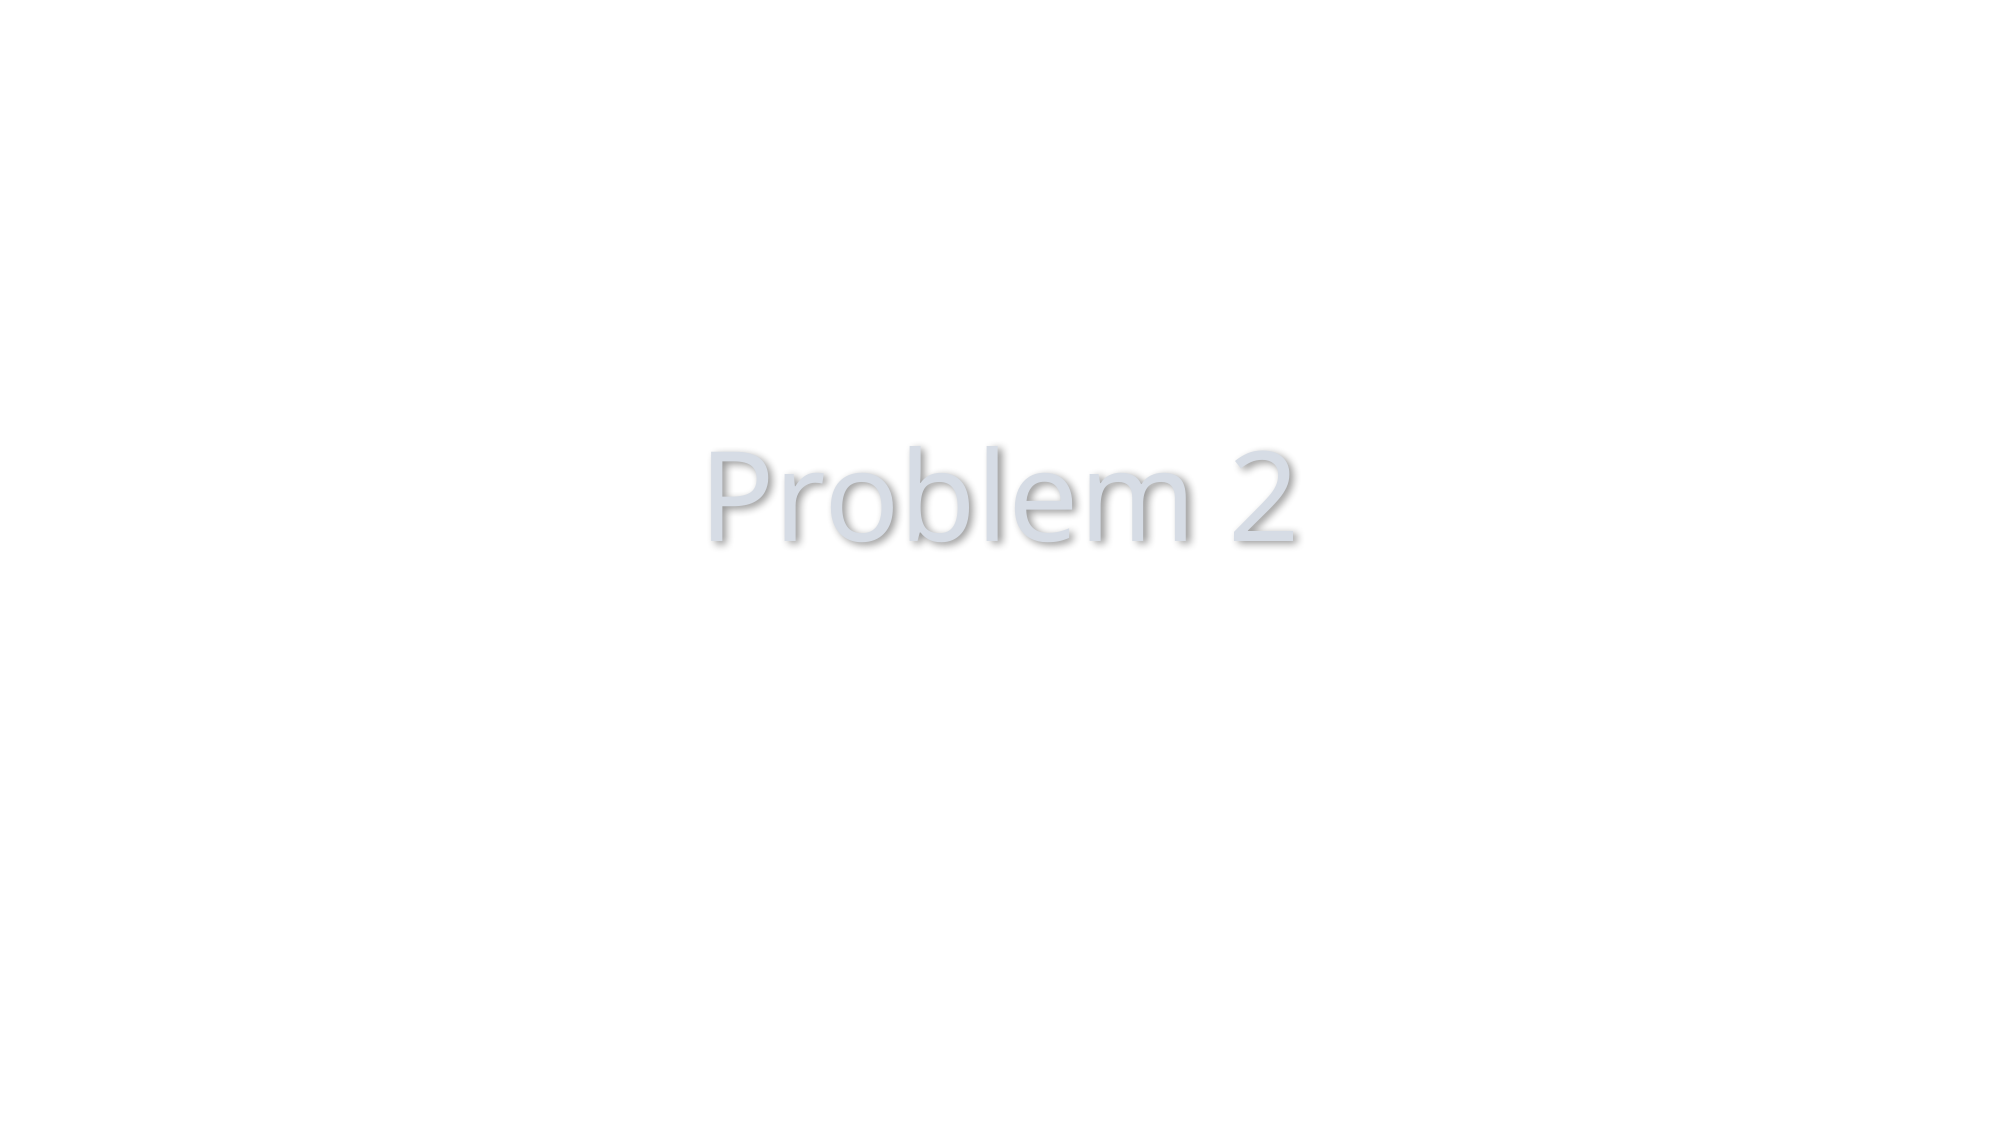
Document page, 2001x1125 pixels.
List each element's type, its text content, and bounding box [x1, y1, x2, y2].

title Problem 2 [249, 184, 1750, 576]
